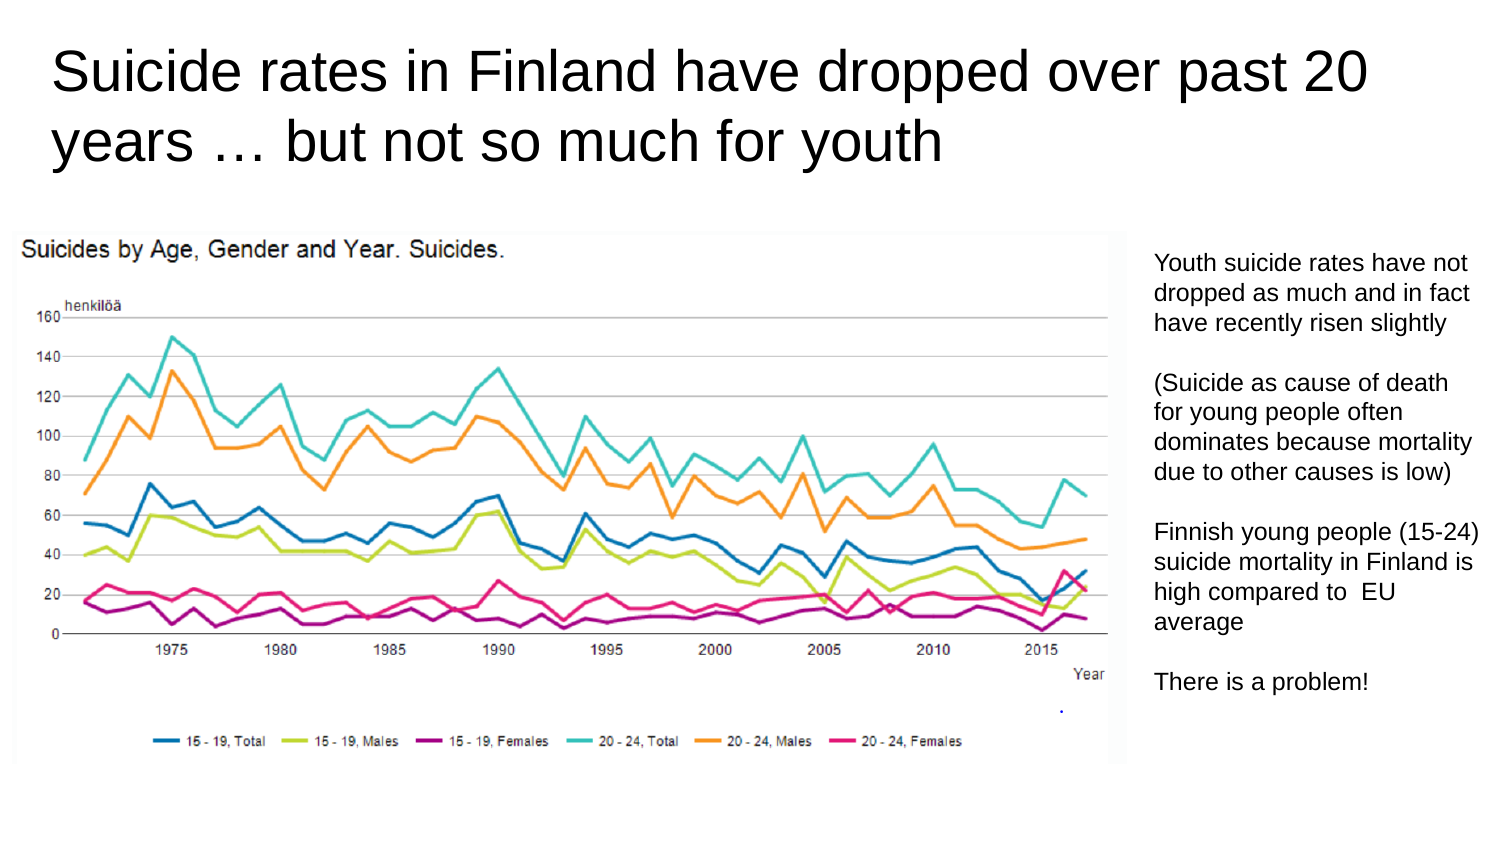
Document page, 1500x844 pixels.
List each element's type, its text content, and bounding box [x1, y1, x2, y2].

title Suicide rates in Finland have dropped over past 20 years … but not so much for youth [36, 18, 1463, 192]
text_box Youth suicide rates have not dropped as much and in fact have recently risen slightly (Suicide as cause of death for young people often dominates because mortality due to other causes is low) Finnish young people (15-24) suicide mortality in Finland is high compared to EU average There is a problem! [1138, 231, 1497, 802]
picture [11, 230, 1127, 765]
